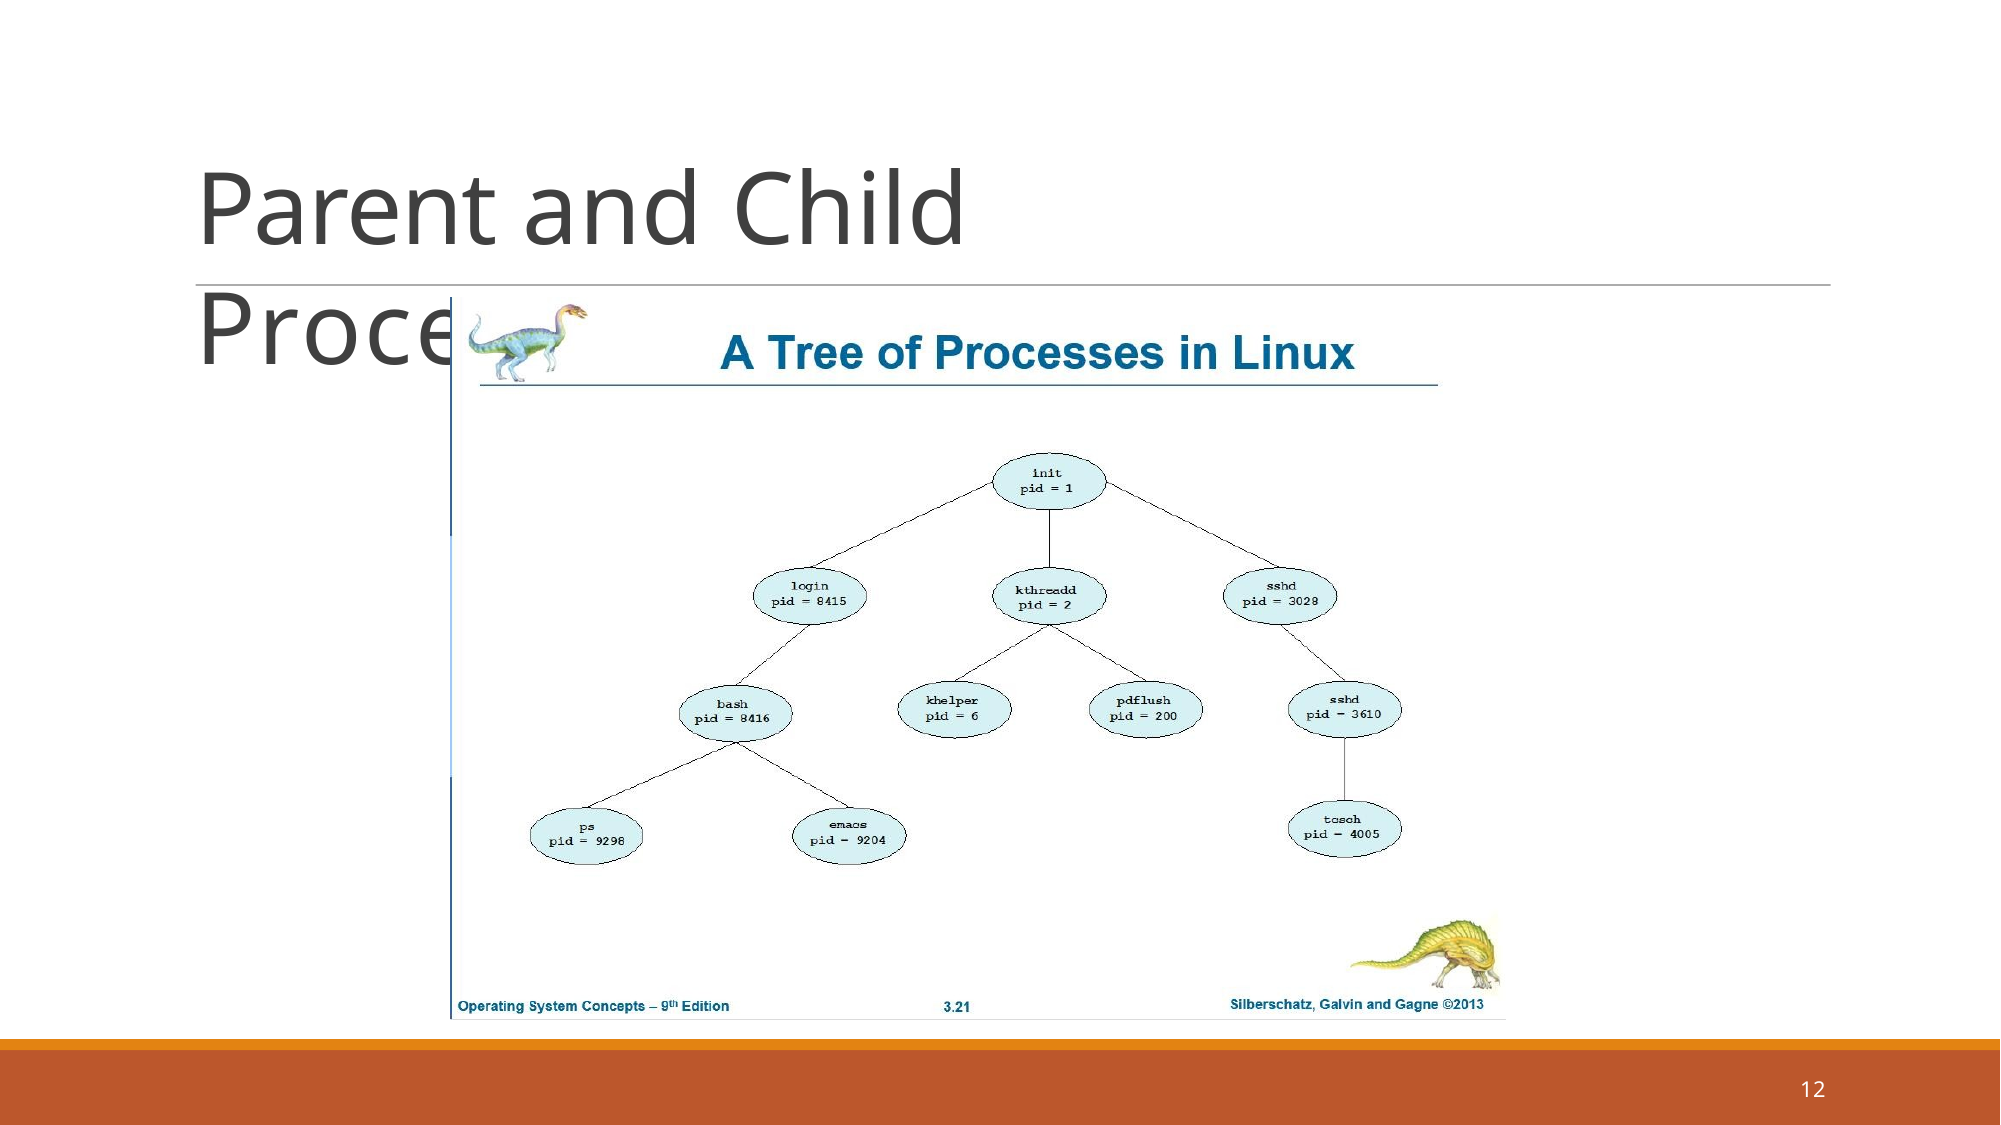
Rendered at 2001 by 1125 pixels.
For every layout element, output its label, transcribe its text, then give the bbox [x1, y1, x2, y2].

title Parent and Child Process [192, 142, 1313, 385]
picture [449, 297, 1507, 1021]
slide_number 12 [1793, 1074, 1831, 1125]
